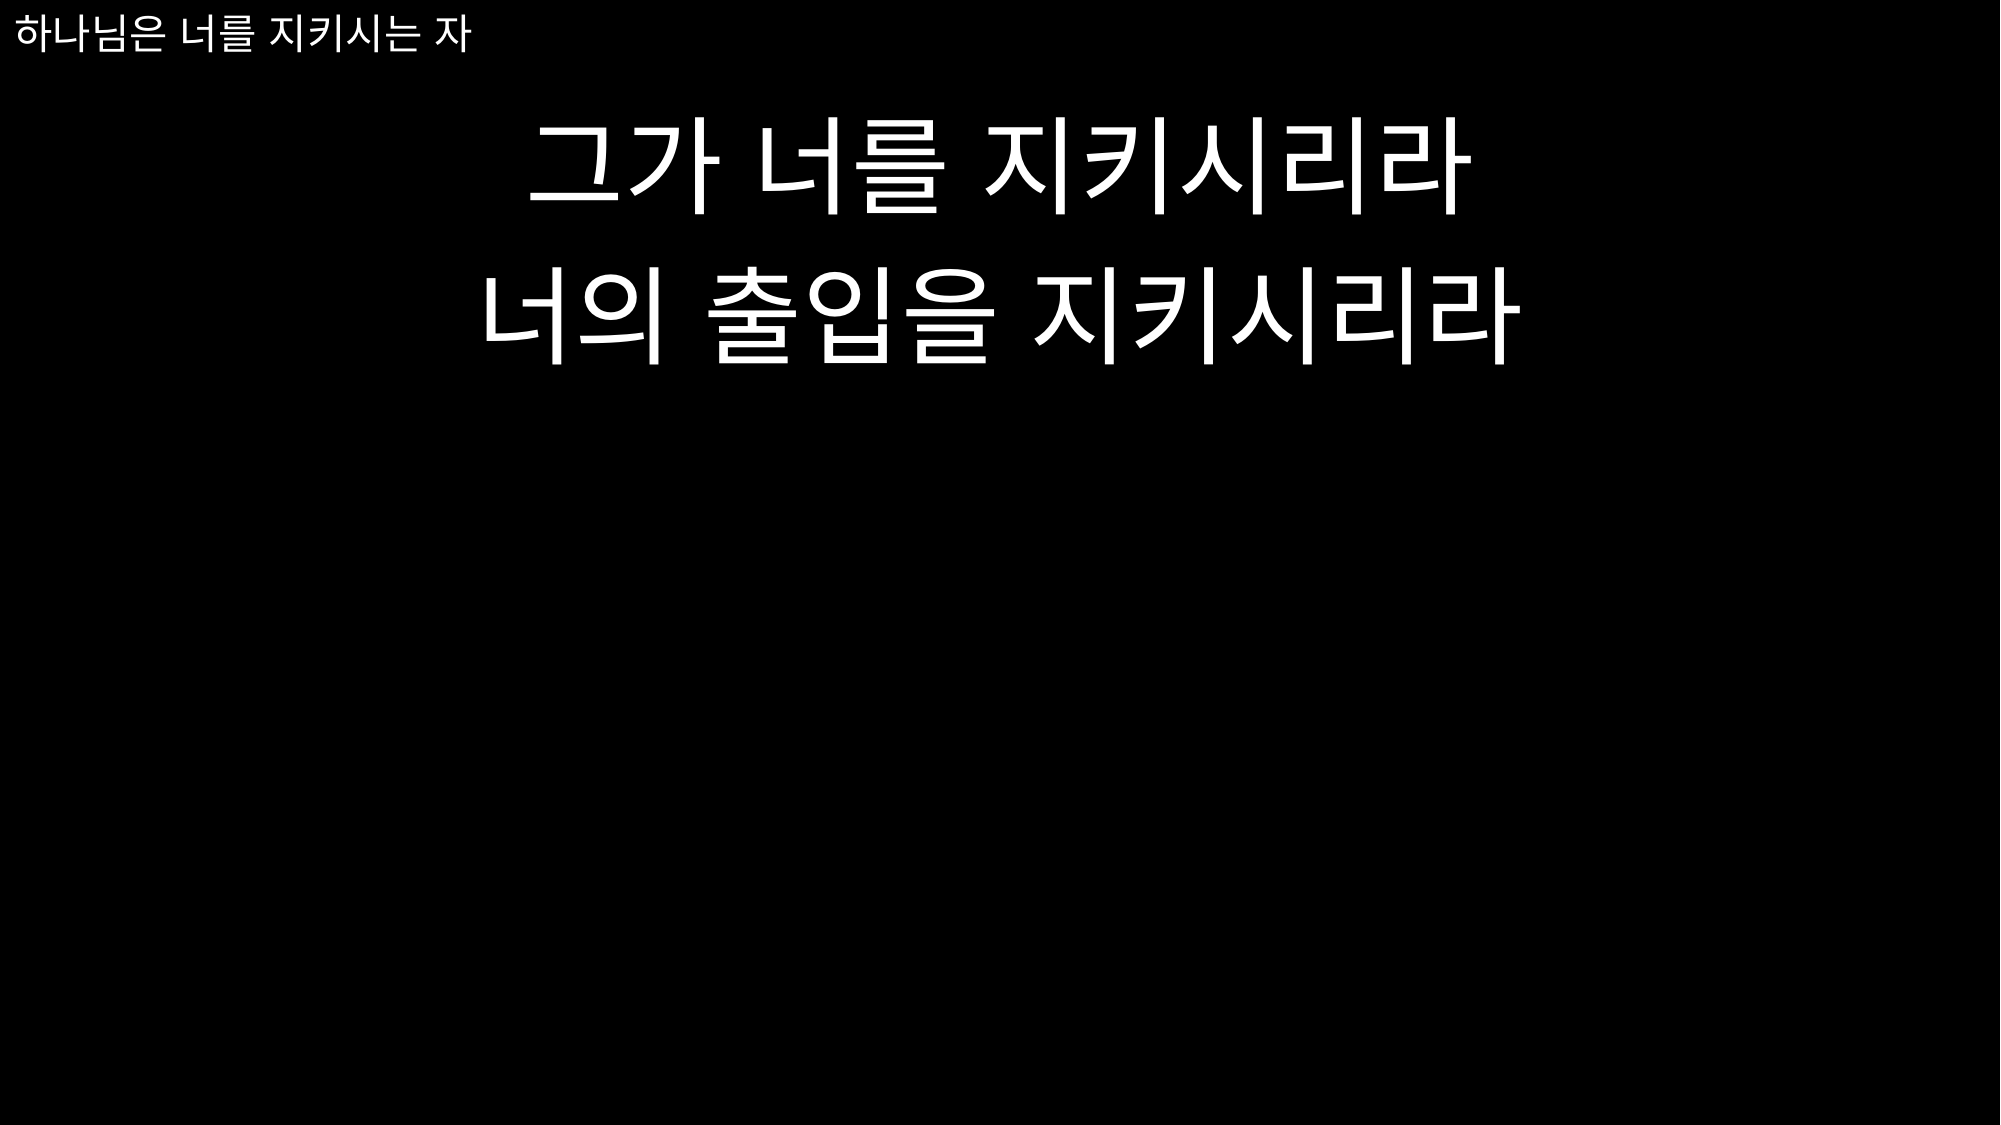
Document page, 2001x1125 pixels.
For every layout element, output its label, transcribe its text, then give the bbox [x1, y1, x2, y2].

subtitle 그가 너를 지키시리라 너의 출입을 지키시리라 [0, 0, 2000, 777]
